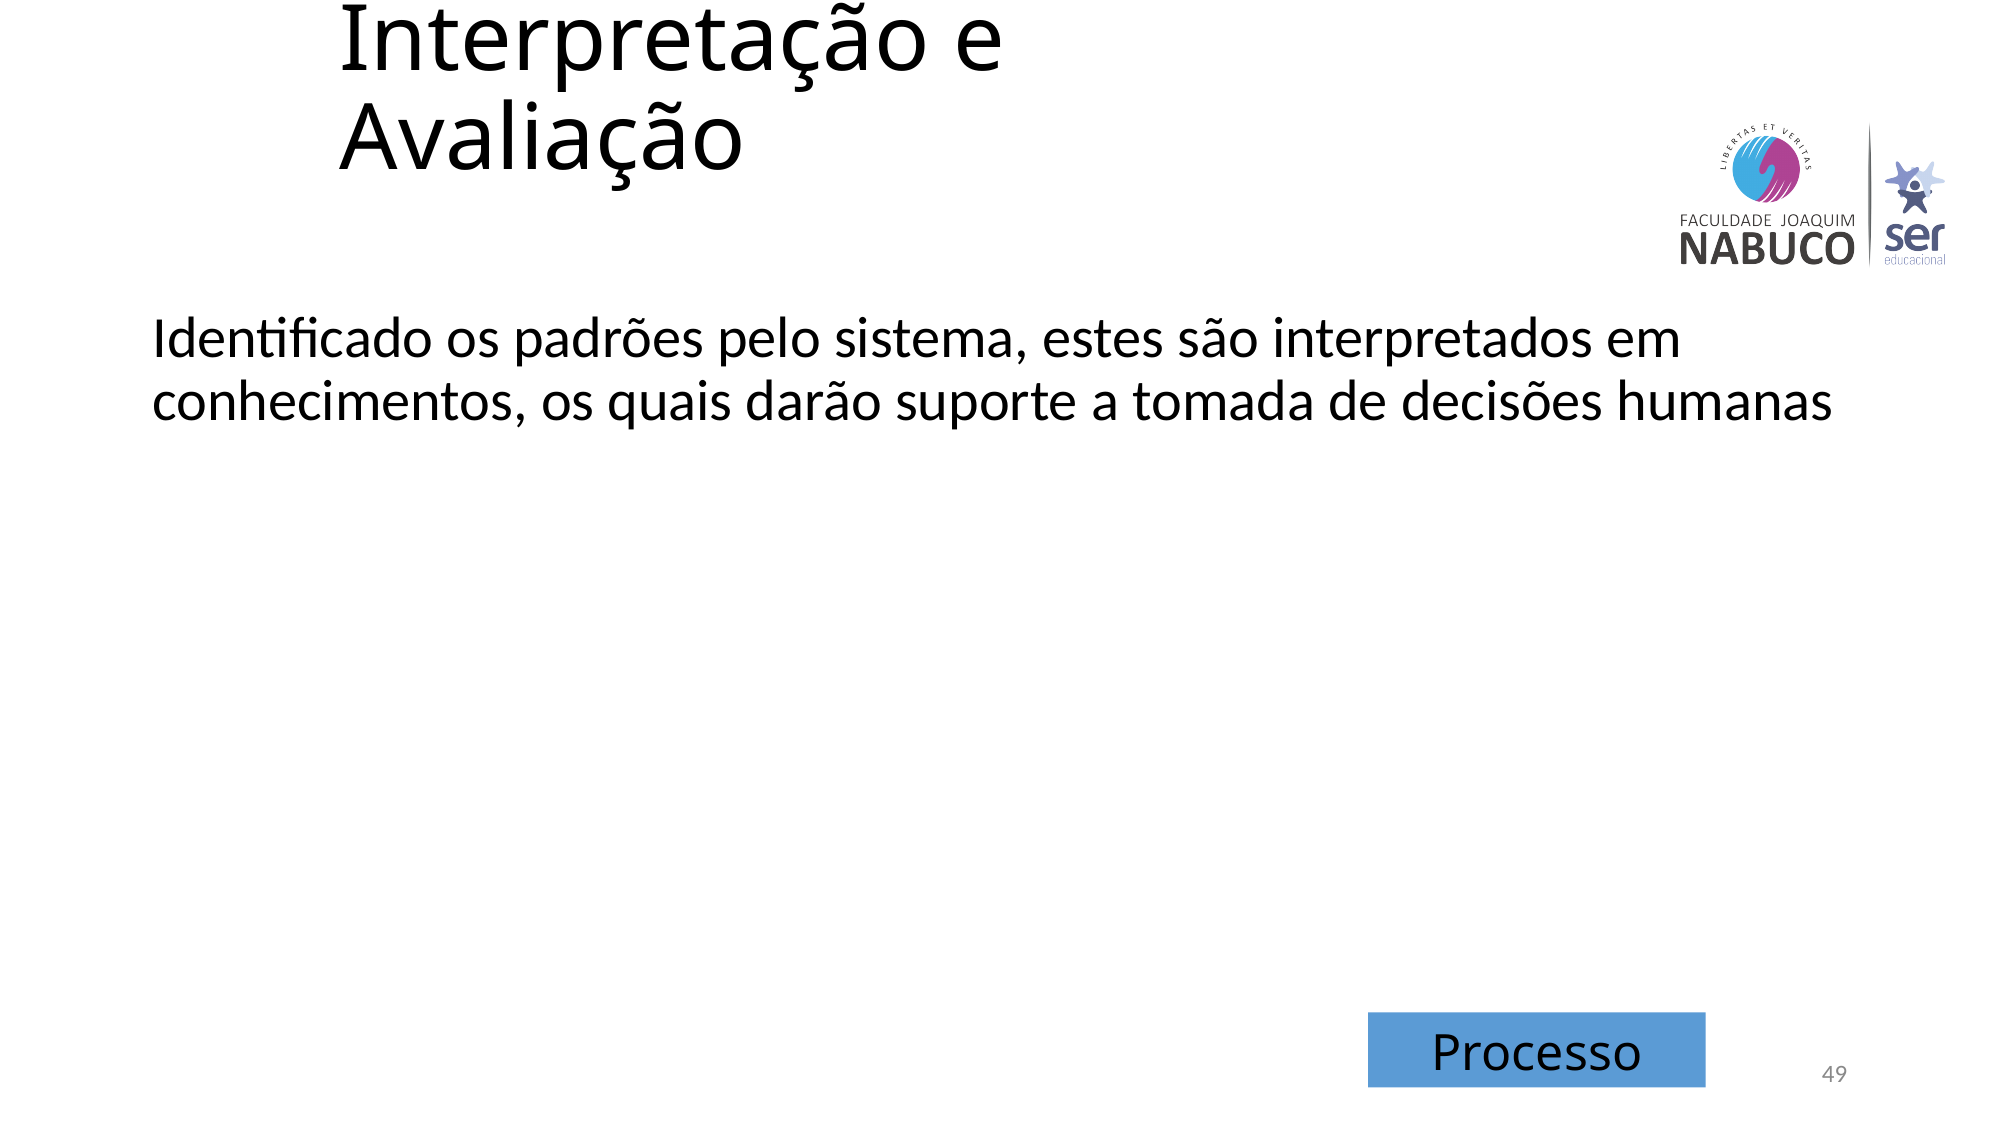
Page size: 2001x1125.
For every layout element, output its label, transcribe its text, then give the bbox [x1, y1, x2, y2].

title Interpretação e Avaliação [324, 31, 1449, 149]
picture [1681, 121, 1945, 269]
slide_number 49 [1412, 1042, 1863, 1103]
list Identificado os padrões pelo sistema, estes são interpretados em conhecimentos, os quais darão suporte a tomada de decisões humanas [137, 299, 1863, 1014]
text_box Processo [1368, 1012, 1706, 1088]
